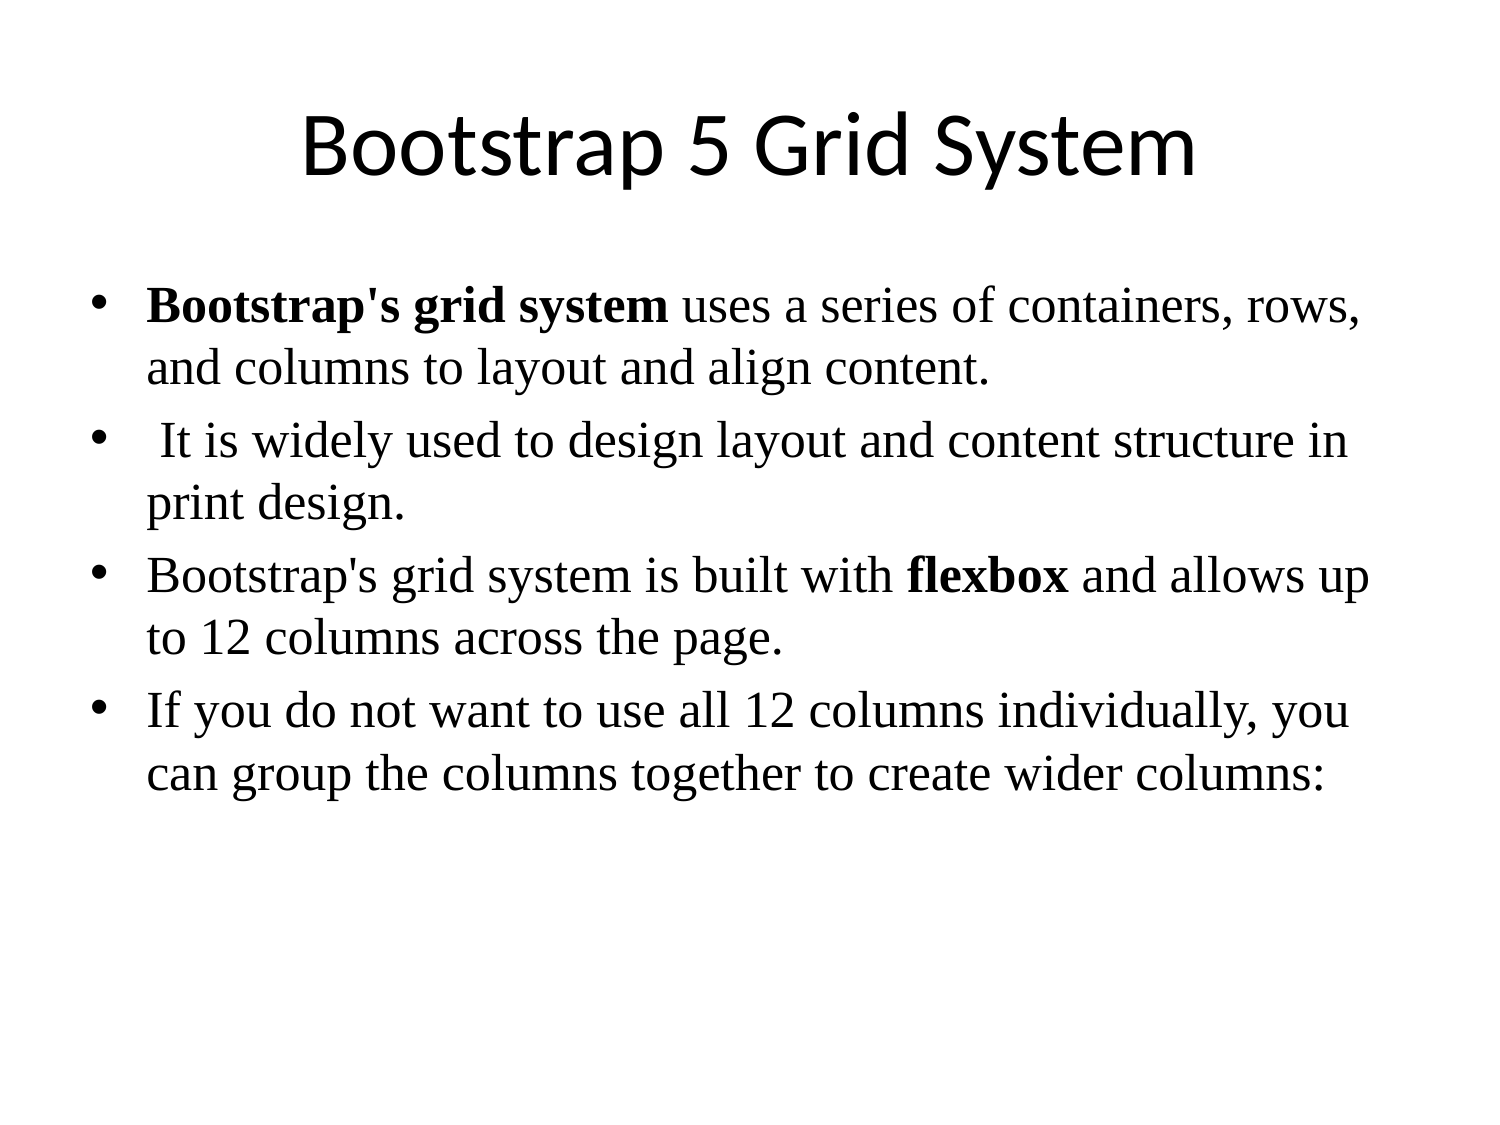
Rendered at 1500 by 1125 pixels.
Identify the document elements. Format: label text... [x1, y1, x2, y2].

list Bootstrap's grid system uses a series of containers, rows, and columns to layout and align content. It is widely used to design layout and content structure in print design. Bootstrap's grid system is built with flexbox and allows up to 12 columns across the page. If you do not want to use all 12 columns individually, you can group the columns together to create wider columns: [75, 262, 1425, 1005]
title Bootstrap 5 Grid System [75, 45, 1425, 233]
